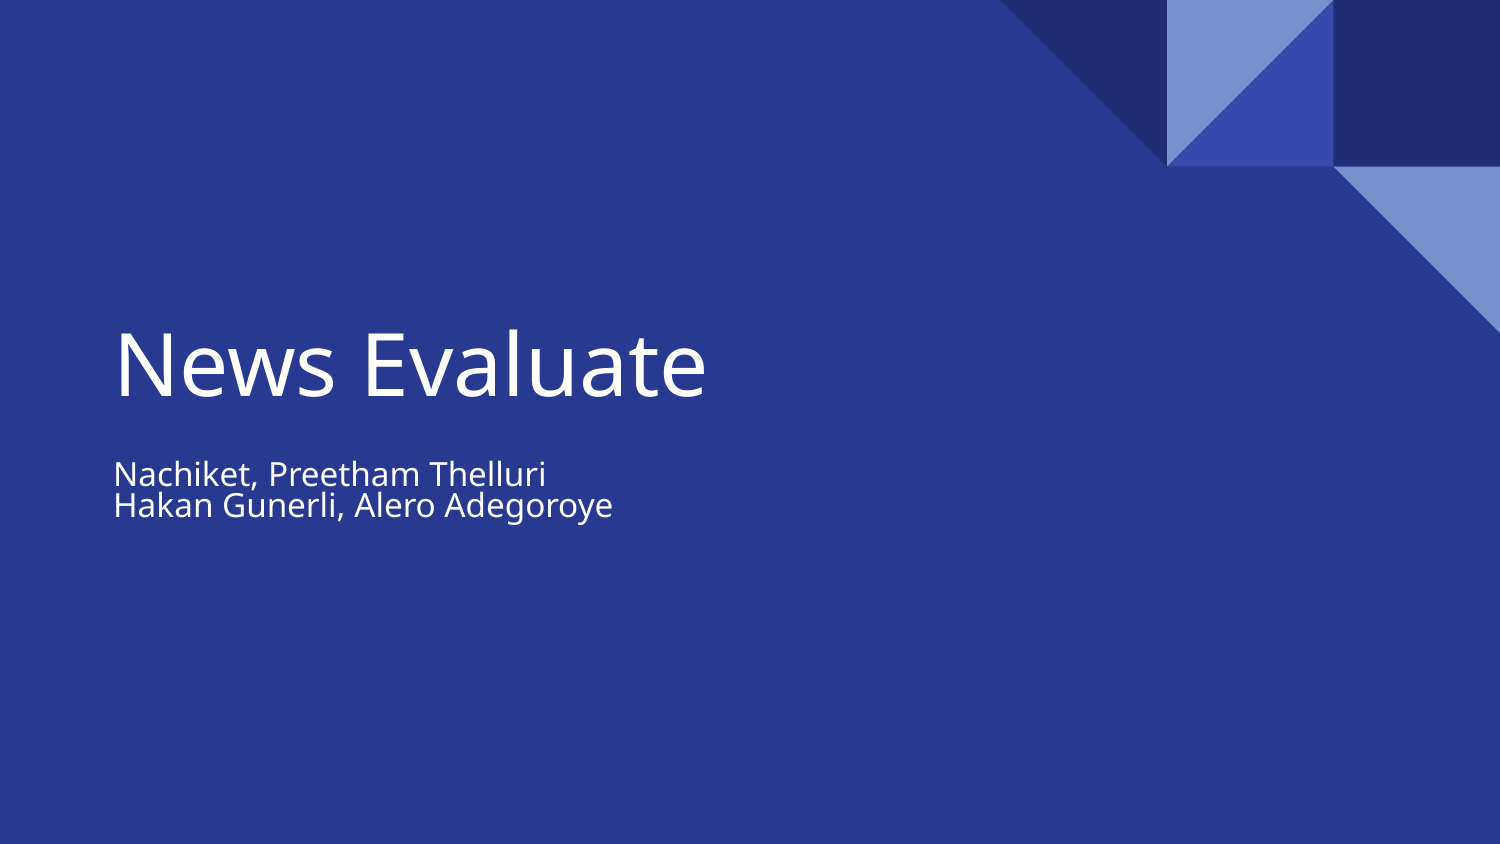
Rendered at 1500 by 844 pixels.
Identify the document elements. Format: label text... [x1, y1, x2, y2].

title News Evaluate [98, 291, 1447, 429]
subtitle Nachiket, Preetham Thelluri Hakan Gunerli, Alero Adegoroye [98, 445, 1447, 517]
